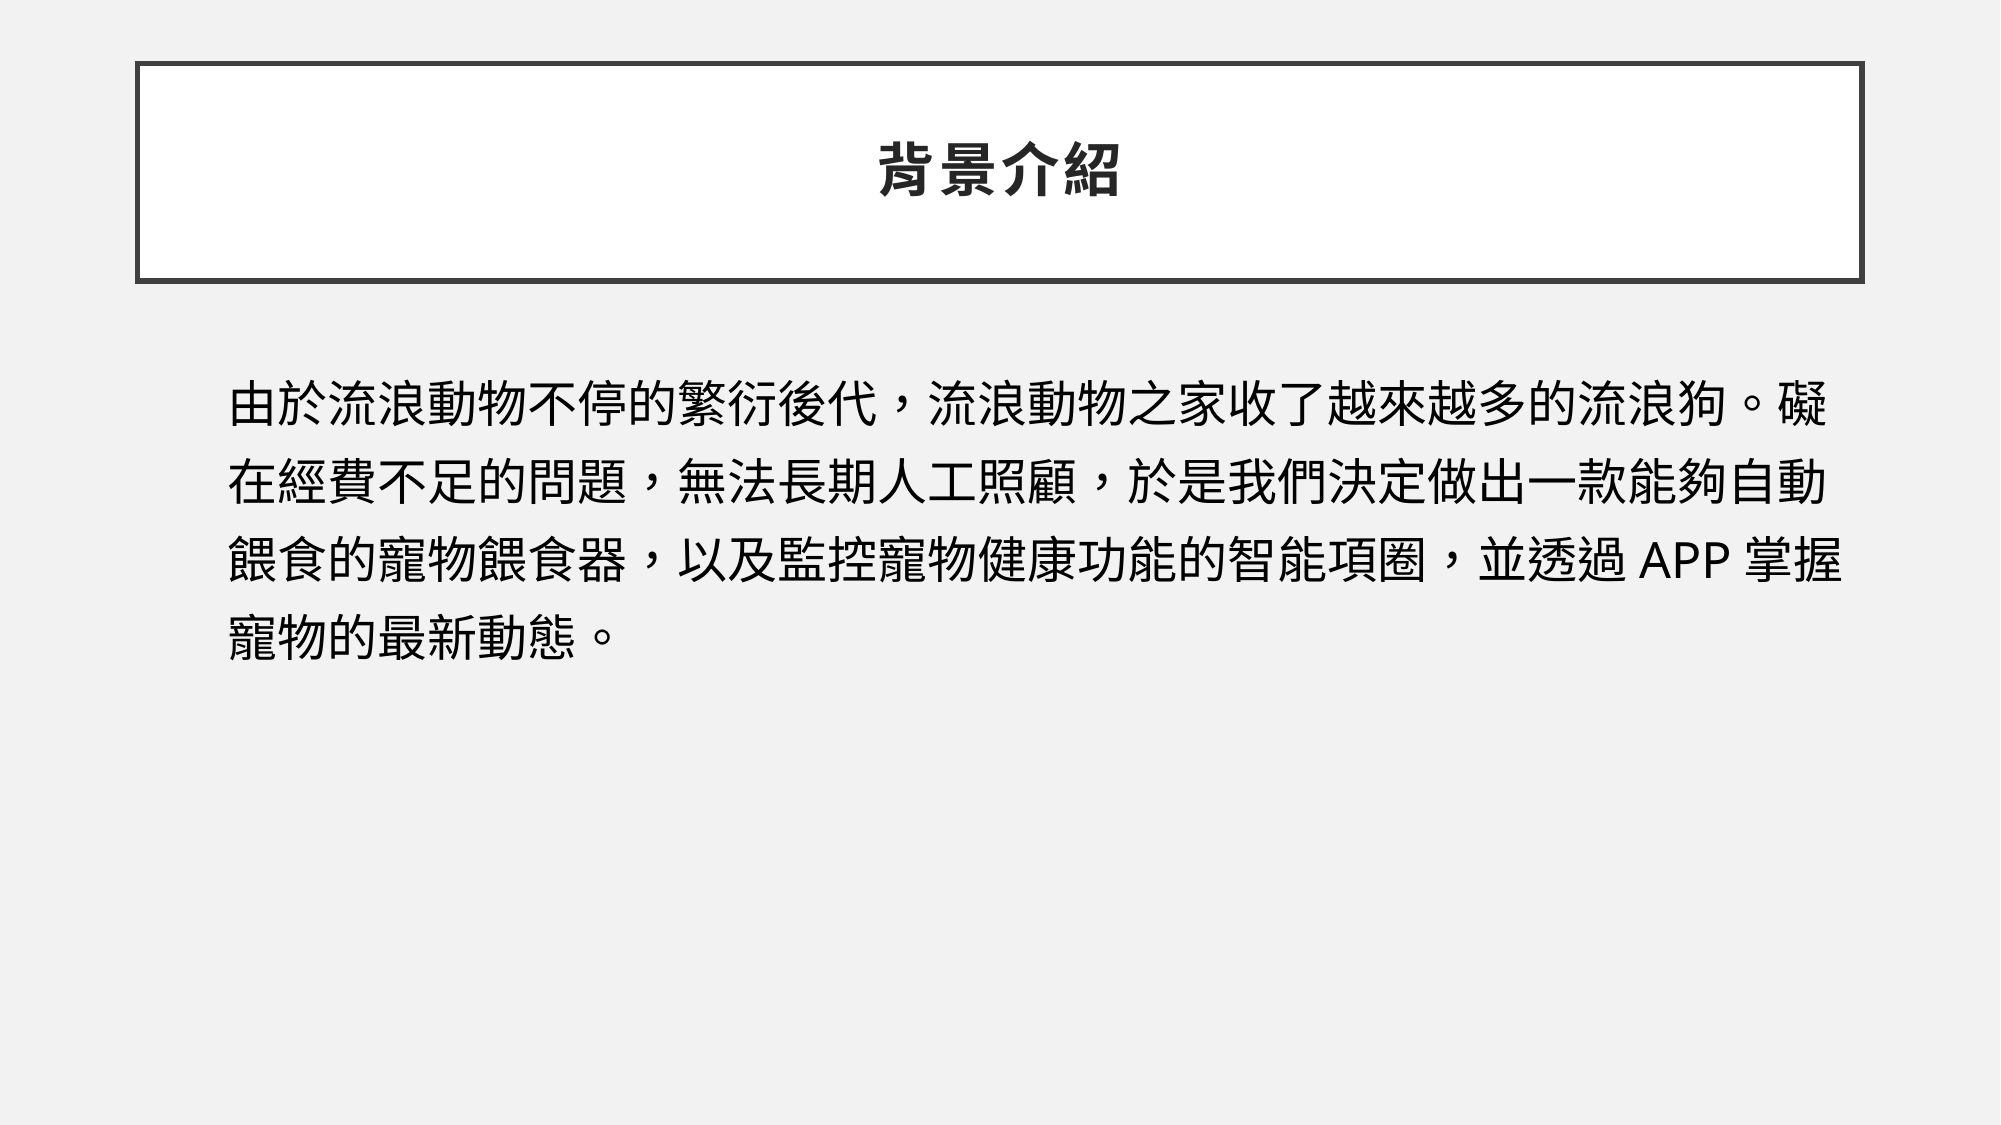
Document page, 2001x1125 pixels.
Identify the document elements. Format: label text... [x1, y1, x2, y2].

title 背景介紹 [135, 61, 1865, 284]
text_box 由於流浪動物不停的繁衍後代，流浪動物之家收了越來越多的流浪狗。礙在經費不足的問題，無法長期人工照顧，於是我們決定做出一款能夠自動餵食的寵物餵食器，以及監控寵物健康功能的智能項圈，並透過APP掌握寵物的最新動態。 [137, 347, 1863, 675]
